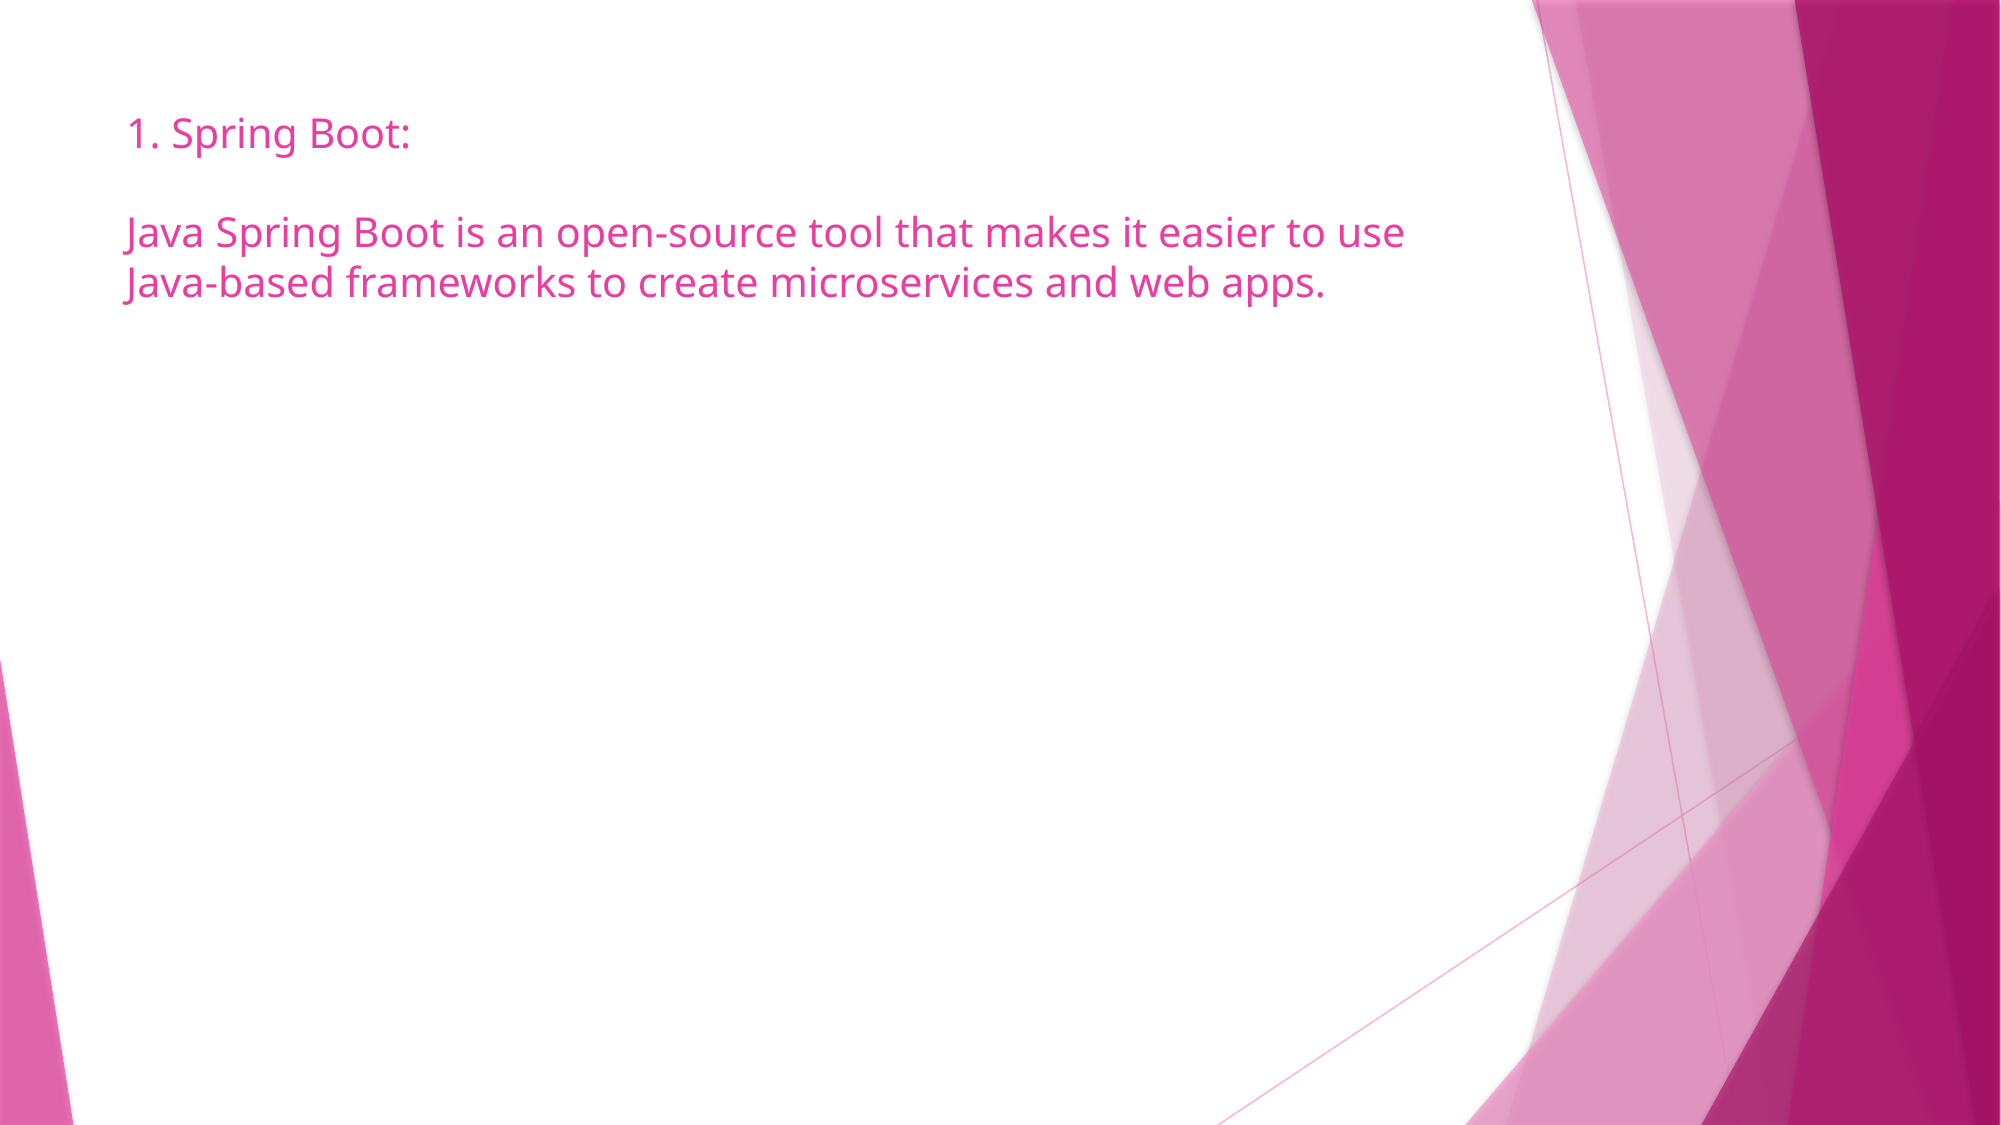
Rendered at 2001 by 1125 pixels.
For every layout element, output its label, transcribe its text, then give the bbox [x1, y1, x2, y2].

title 1. Spring Boot: Java Spring Boot is an open-source tool that makes it easier to use Java-based frameworks to create microservices and web apps. [111, 99, 1522, 317]
